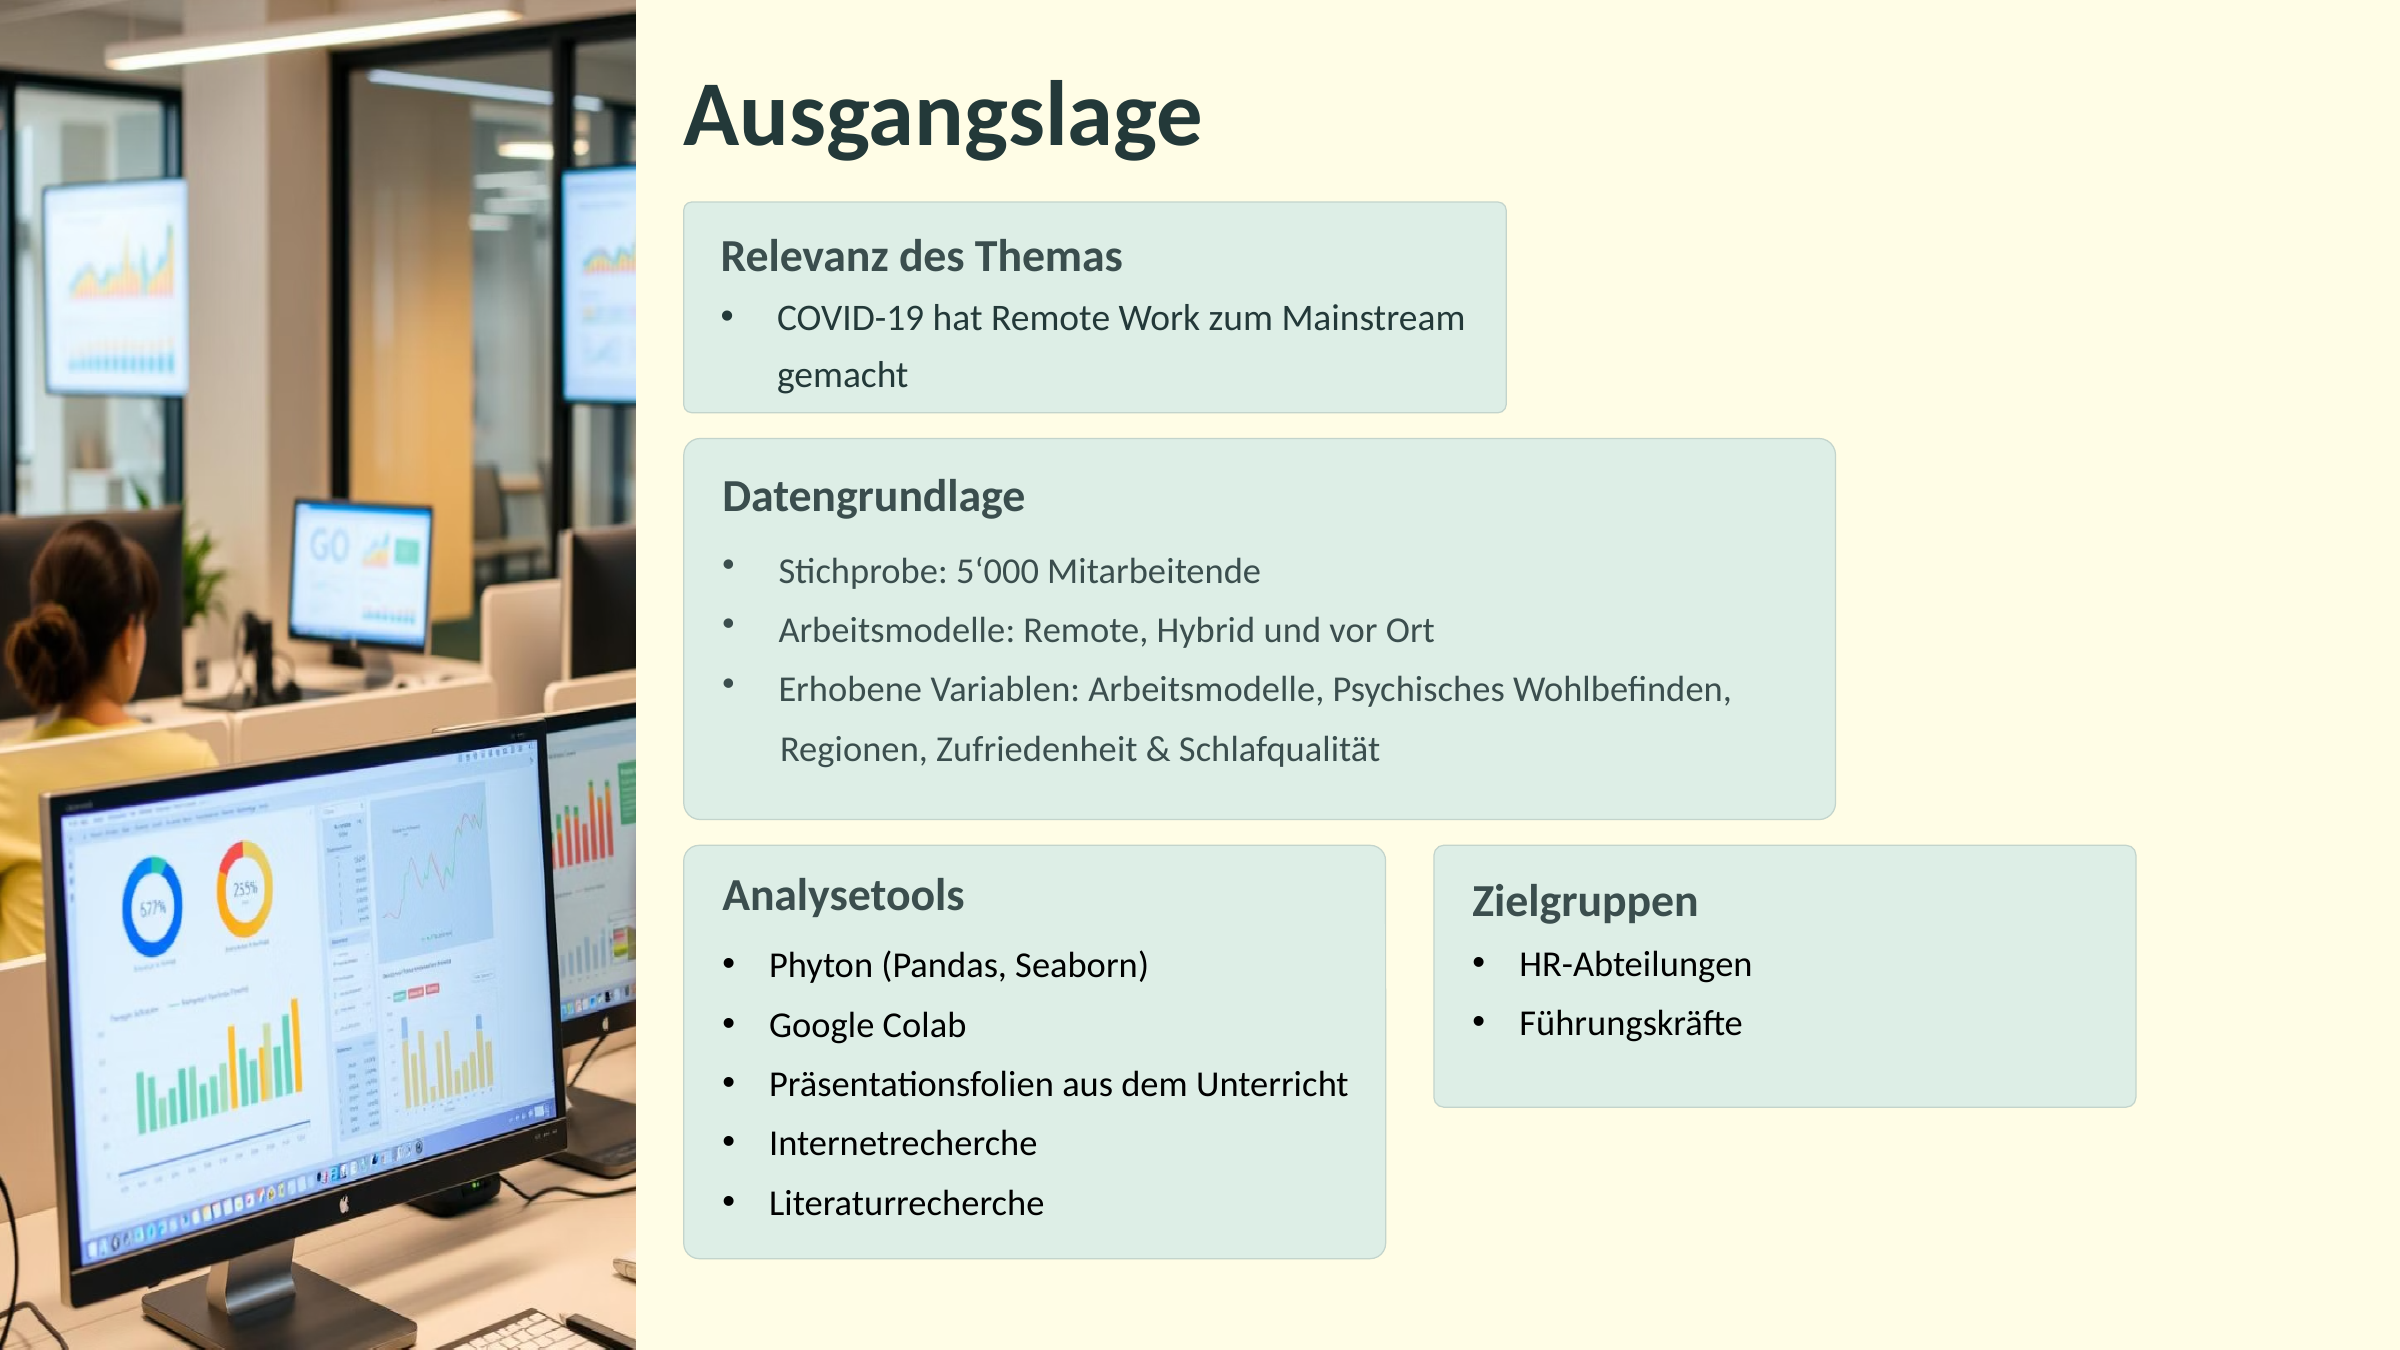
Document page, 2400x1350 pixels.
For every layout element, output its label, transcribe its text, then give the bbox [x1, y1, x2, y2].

text_box Ausgangslage [683, 48, 1924, 183]
text_box [683, 438, 1836, 820]
text_box [683, 202, 1507, 413]
text_box HR-Abteilungen Führungskräfte [1472, 924, 2136, 1103]
text_box [1433, 845, 2136, 1108]
text_box Datengrundlage [722, 462, 1140, 522]
text_box Phyton (Pandas, Seaborn) Google Colab Präsentationsfolien aus dem Unterricht Internetrecherche Literaturrecherche [722, 925, 1386, 1105]
text_box Stichprobe: 5‘000 Mitarbeitende Arbeitsmodelle: Remote, Hybrid und vor Ort Erhobene Variablen: Arbeitsmodelle, Psychisches Wohlbefinden, Regionen, Zufriedenheit & Schlafqualität [722, 531, 1765, 798]
text_box Analysetools [722, 862, 1188, 921]
text_box Zielgruppen [1472, 868, 1938, 924]
picture [0, 0, 636, 1350]
text_box [683, 845, 1386, 1259]
text_box Relevanz des Themas COVID-19 hat Remote Work zum Mainstream gemacht [720, 223, 1471, 393]
